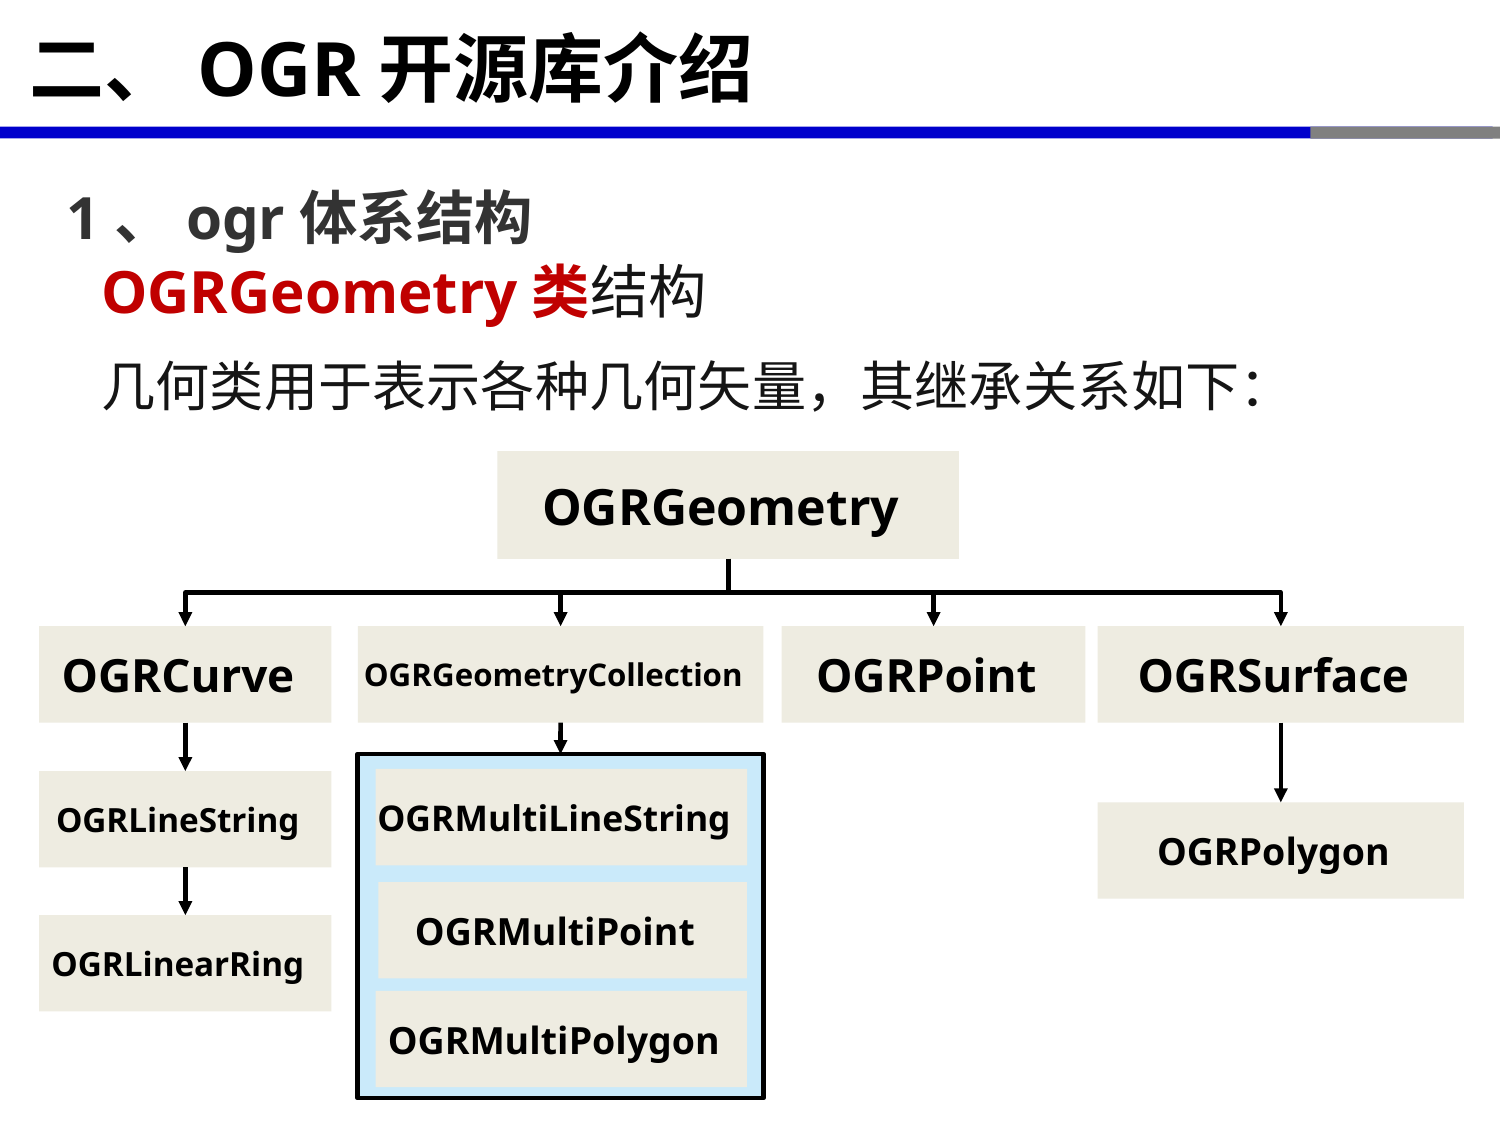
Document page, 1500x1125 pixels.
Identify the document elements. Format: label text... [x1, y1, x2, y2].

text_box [38, 450, 1465, 1099]
text_box 1、ogr体系结构 [52, 138, 1448, 259]
text_box OGRGeometry类结构 几何类用于表示各种几何矢量，其继承关系如下： [86, 247, 1461, 425]
title 二、OGR开源库介绍 [0, 1, 1479, 132]
